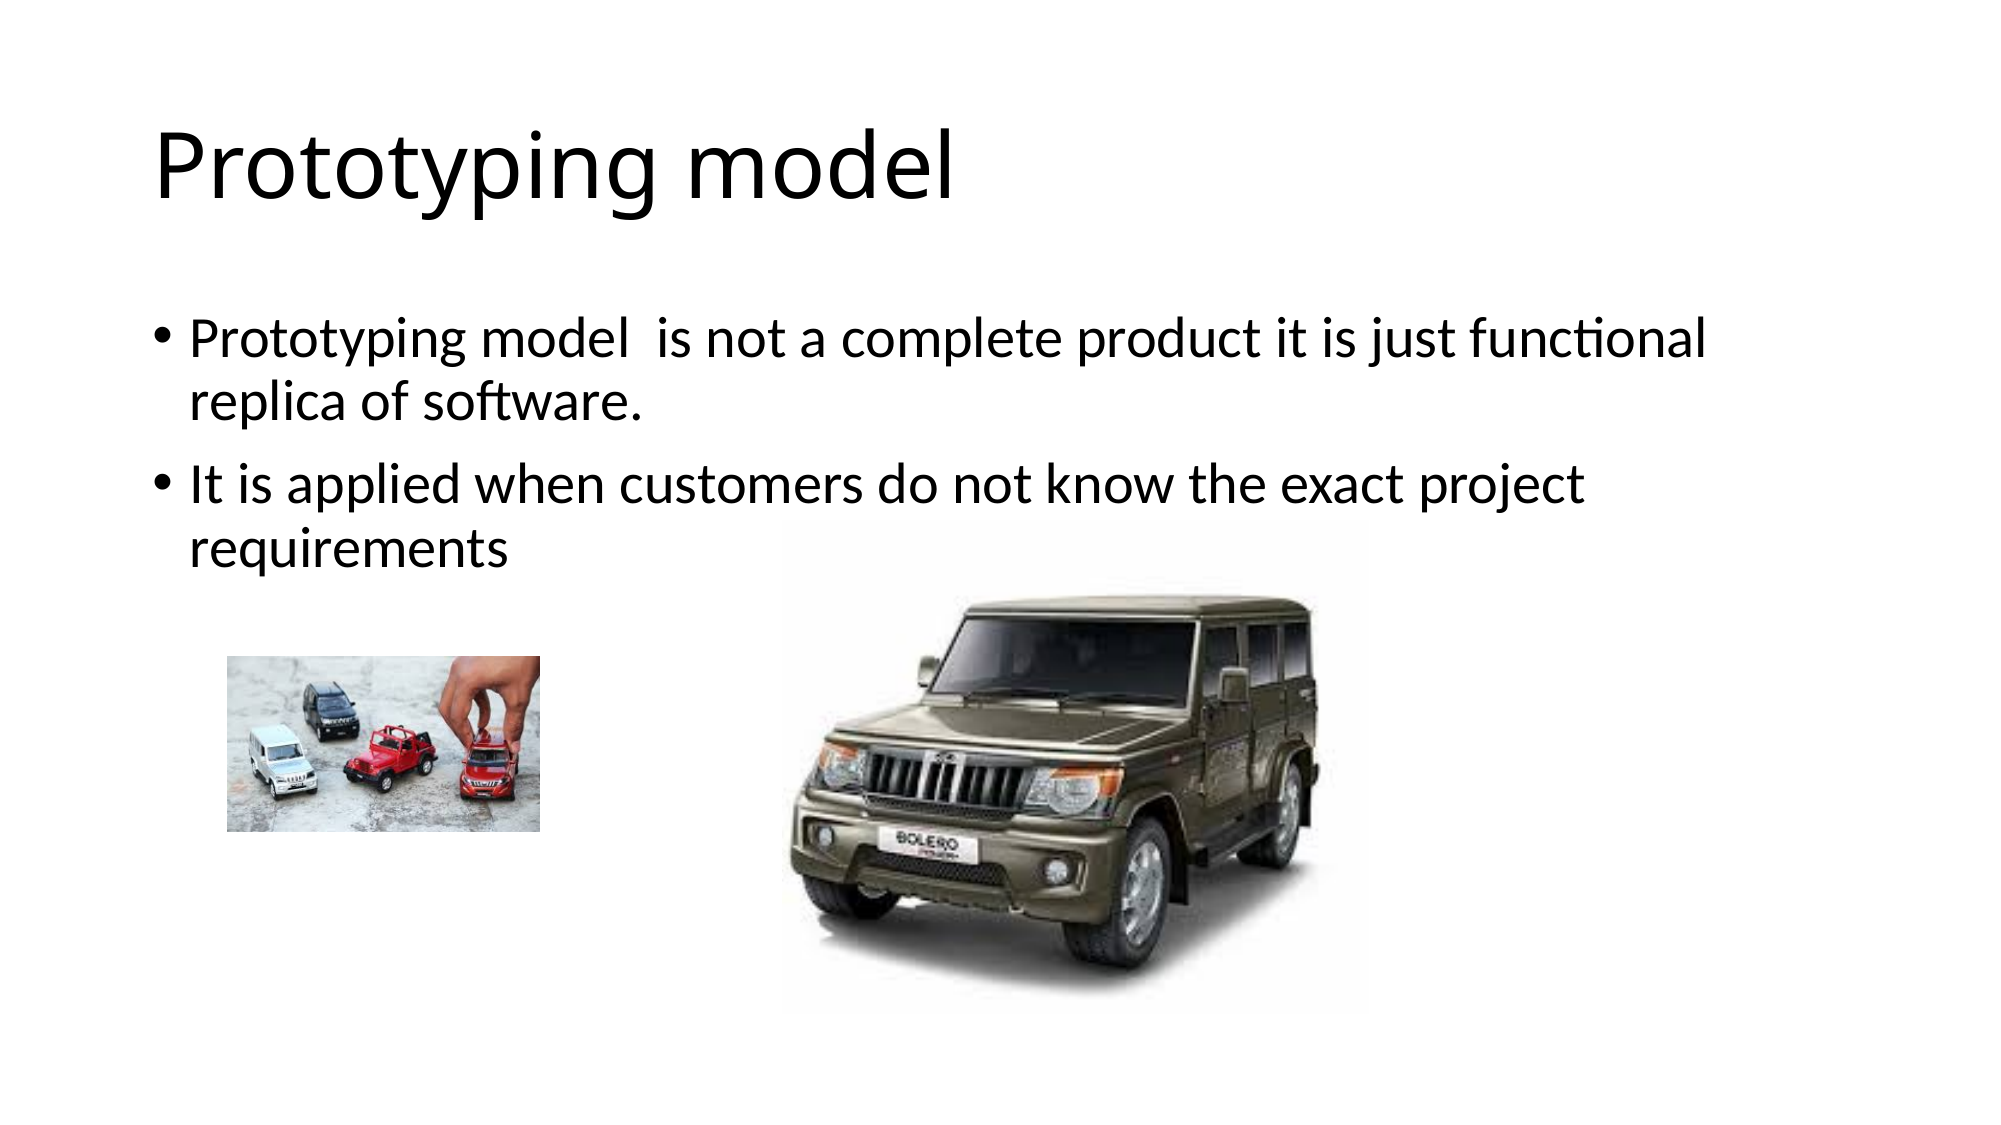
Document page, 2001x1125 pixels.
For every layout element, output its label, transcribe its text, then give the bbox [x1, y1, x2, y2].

list Prototyping model is not a complete product it is just functional replica of software. It is applied when customers do not know the exact project requirements [137, 299, 1863, 1014]
title Prototyping model [137, 59, 1863, 278]
picture [226, 656, 540, 832]
picture [782, 520, 1369, 1014]
